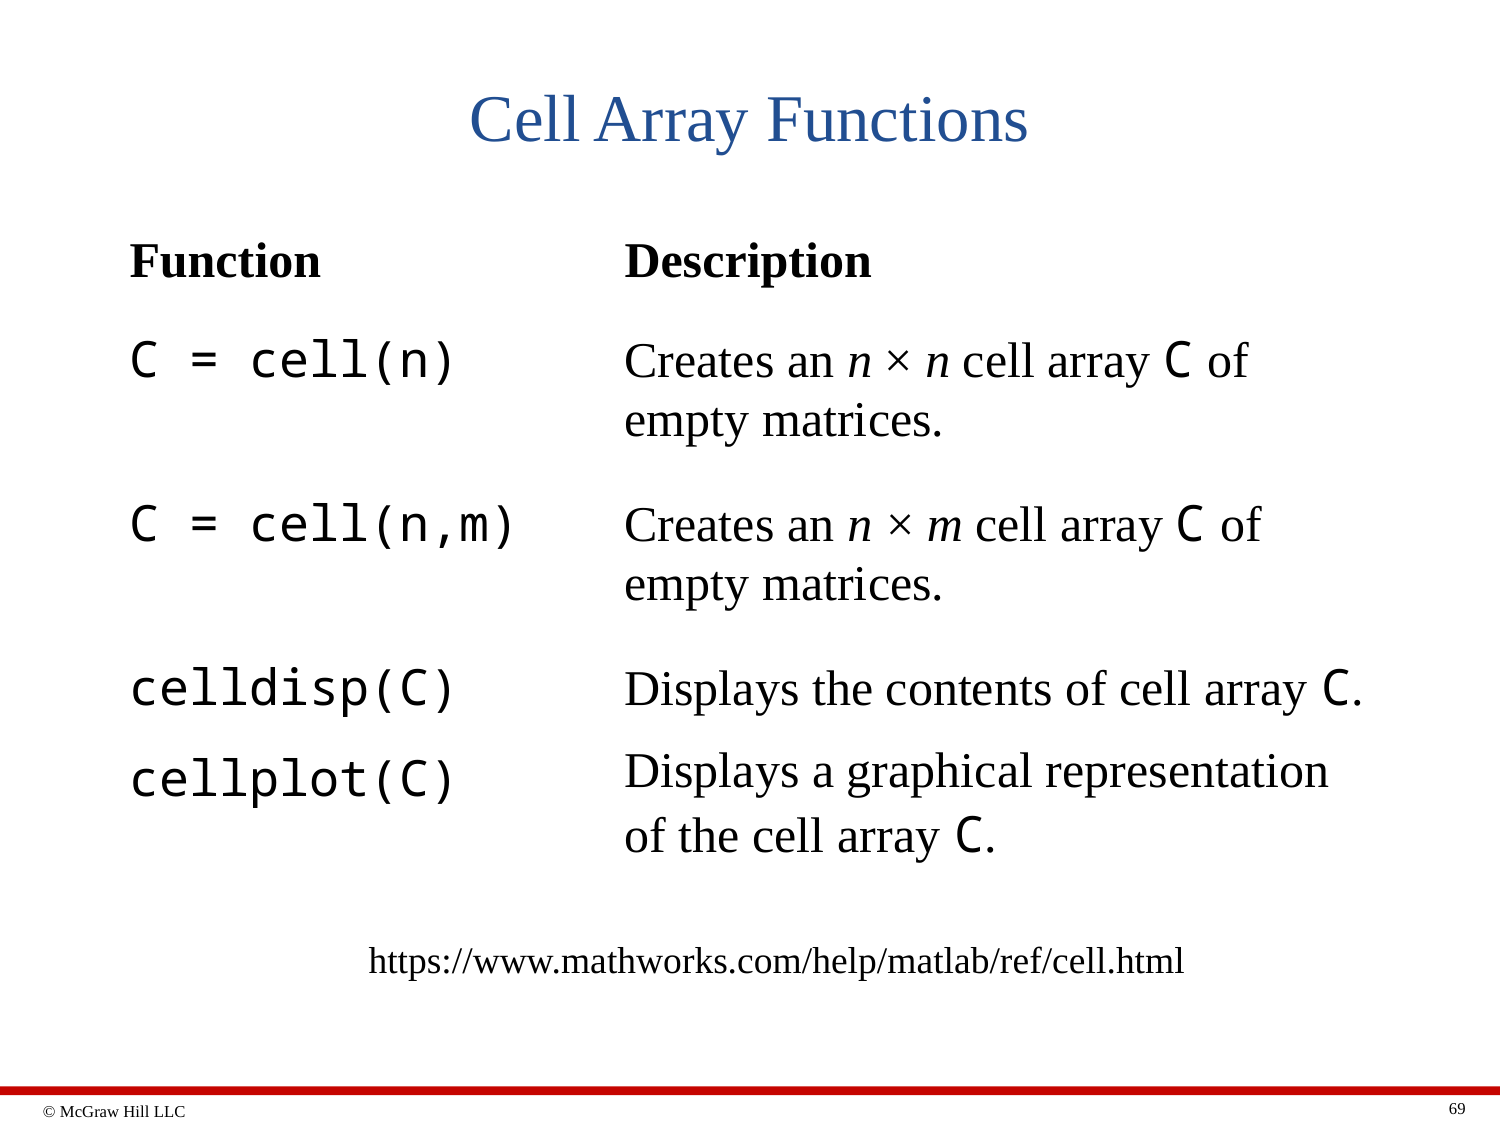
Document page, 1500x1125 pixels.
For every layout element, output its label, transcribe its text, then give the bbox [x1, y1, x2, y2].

table_cell Creates an n × n cell array C of empty matrices. [610, 316, 1385, 480]
table_cell Displays the contents of cell array C. [610, 645, 1385, 736]
table_cell Creates an n × m cell array C of empty matrices. [610, 480, 1385, 645]
table_cell Displays a graphical representation of the cell array C. [610, 736, 1385, 900]
slide_number 69 [1415, 1094, 1474, 1122]
title Cell Array Functions [56, 22, 1444, 219]
table_cell C = cell(n) [115, 316, 610, 480]
table_cell celldisp(C) [115, 645, 610, 736]
table_header Description [610, 225, 1385, 316]
table_cell C = cell(n,m) [115, 480, 610, 645]
text_box https://www.mathworks.com/help/matlab/ref/cell.html [200, 928, 1355, 989]
table_cell cellplot(C) [115, 736, 610, 900]
table_header Function [115, 225, 610, 316]
